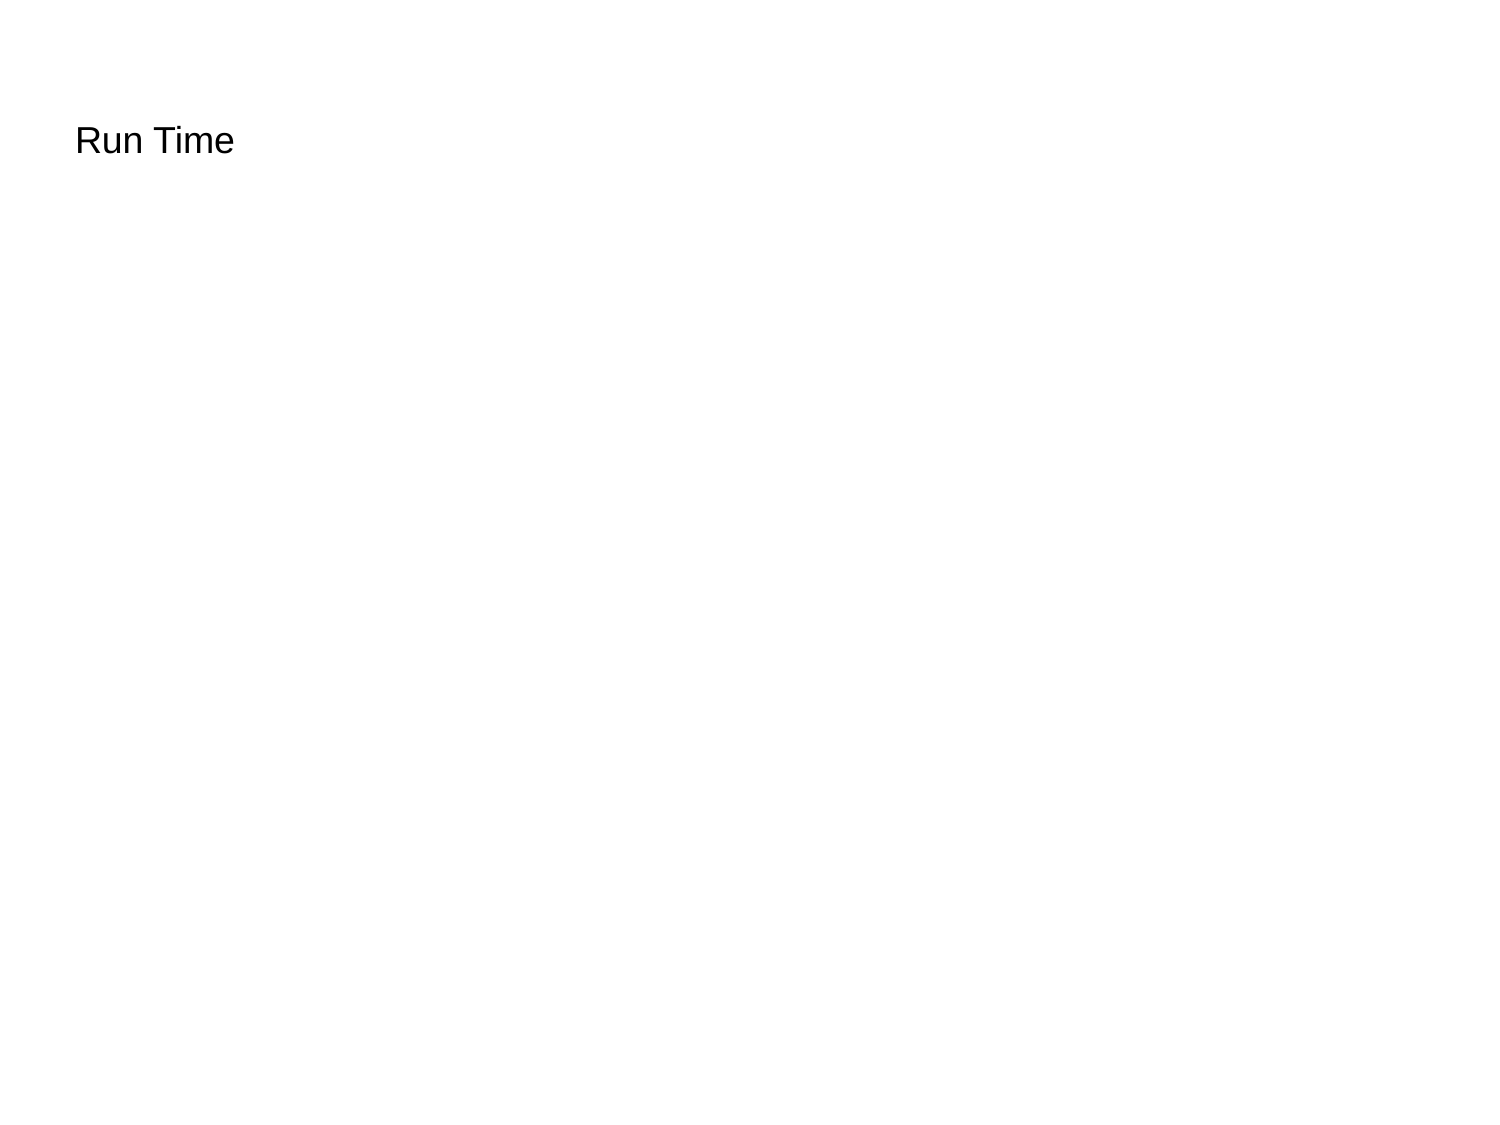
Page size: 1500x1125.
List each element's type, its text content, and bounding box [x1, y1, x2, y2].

text_box Run Time [75, 45, 1425, 233]
